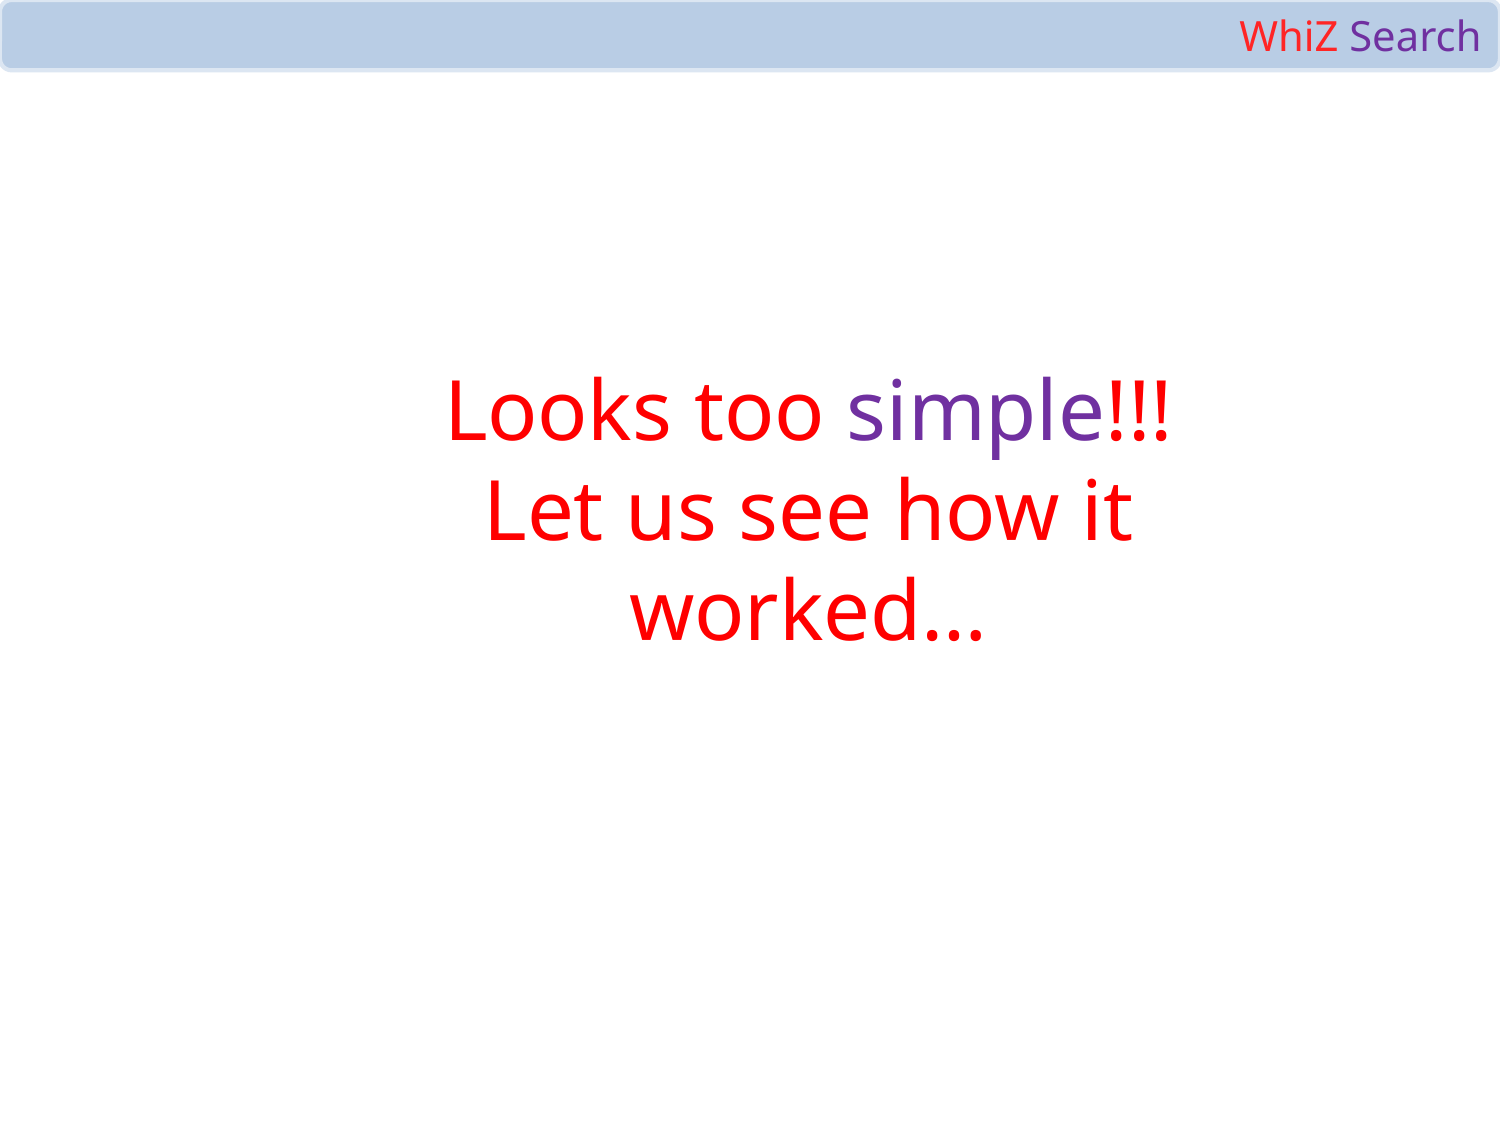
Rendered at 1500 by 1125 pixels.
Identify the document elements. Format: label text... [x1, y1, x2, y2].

text_box Looks too simple!!! Let us see how it worked… [292, 349, 1325, 665]
text_box WhiZ Search [0, 0, 1500, 73]
